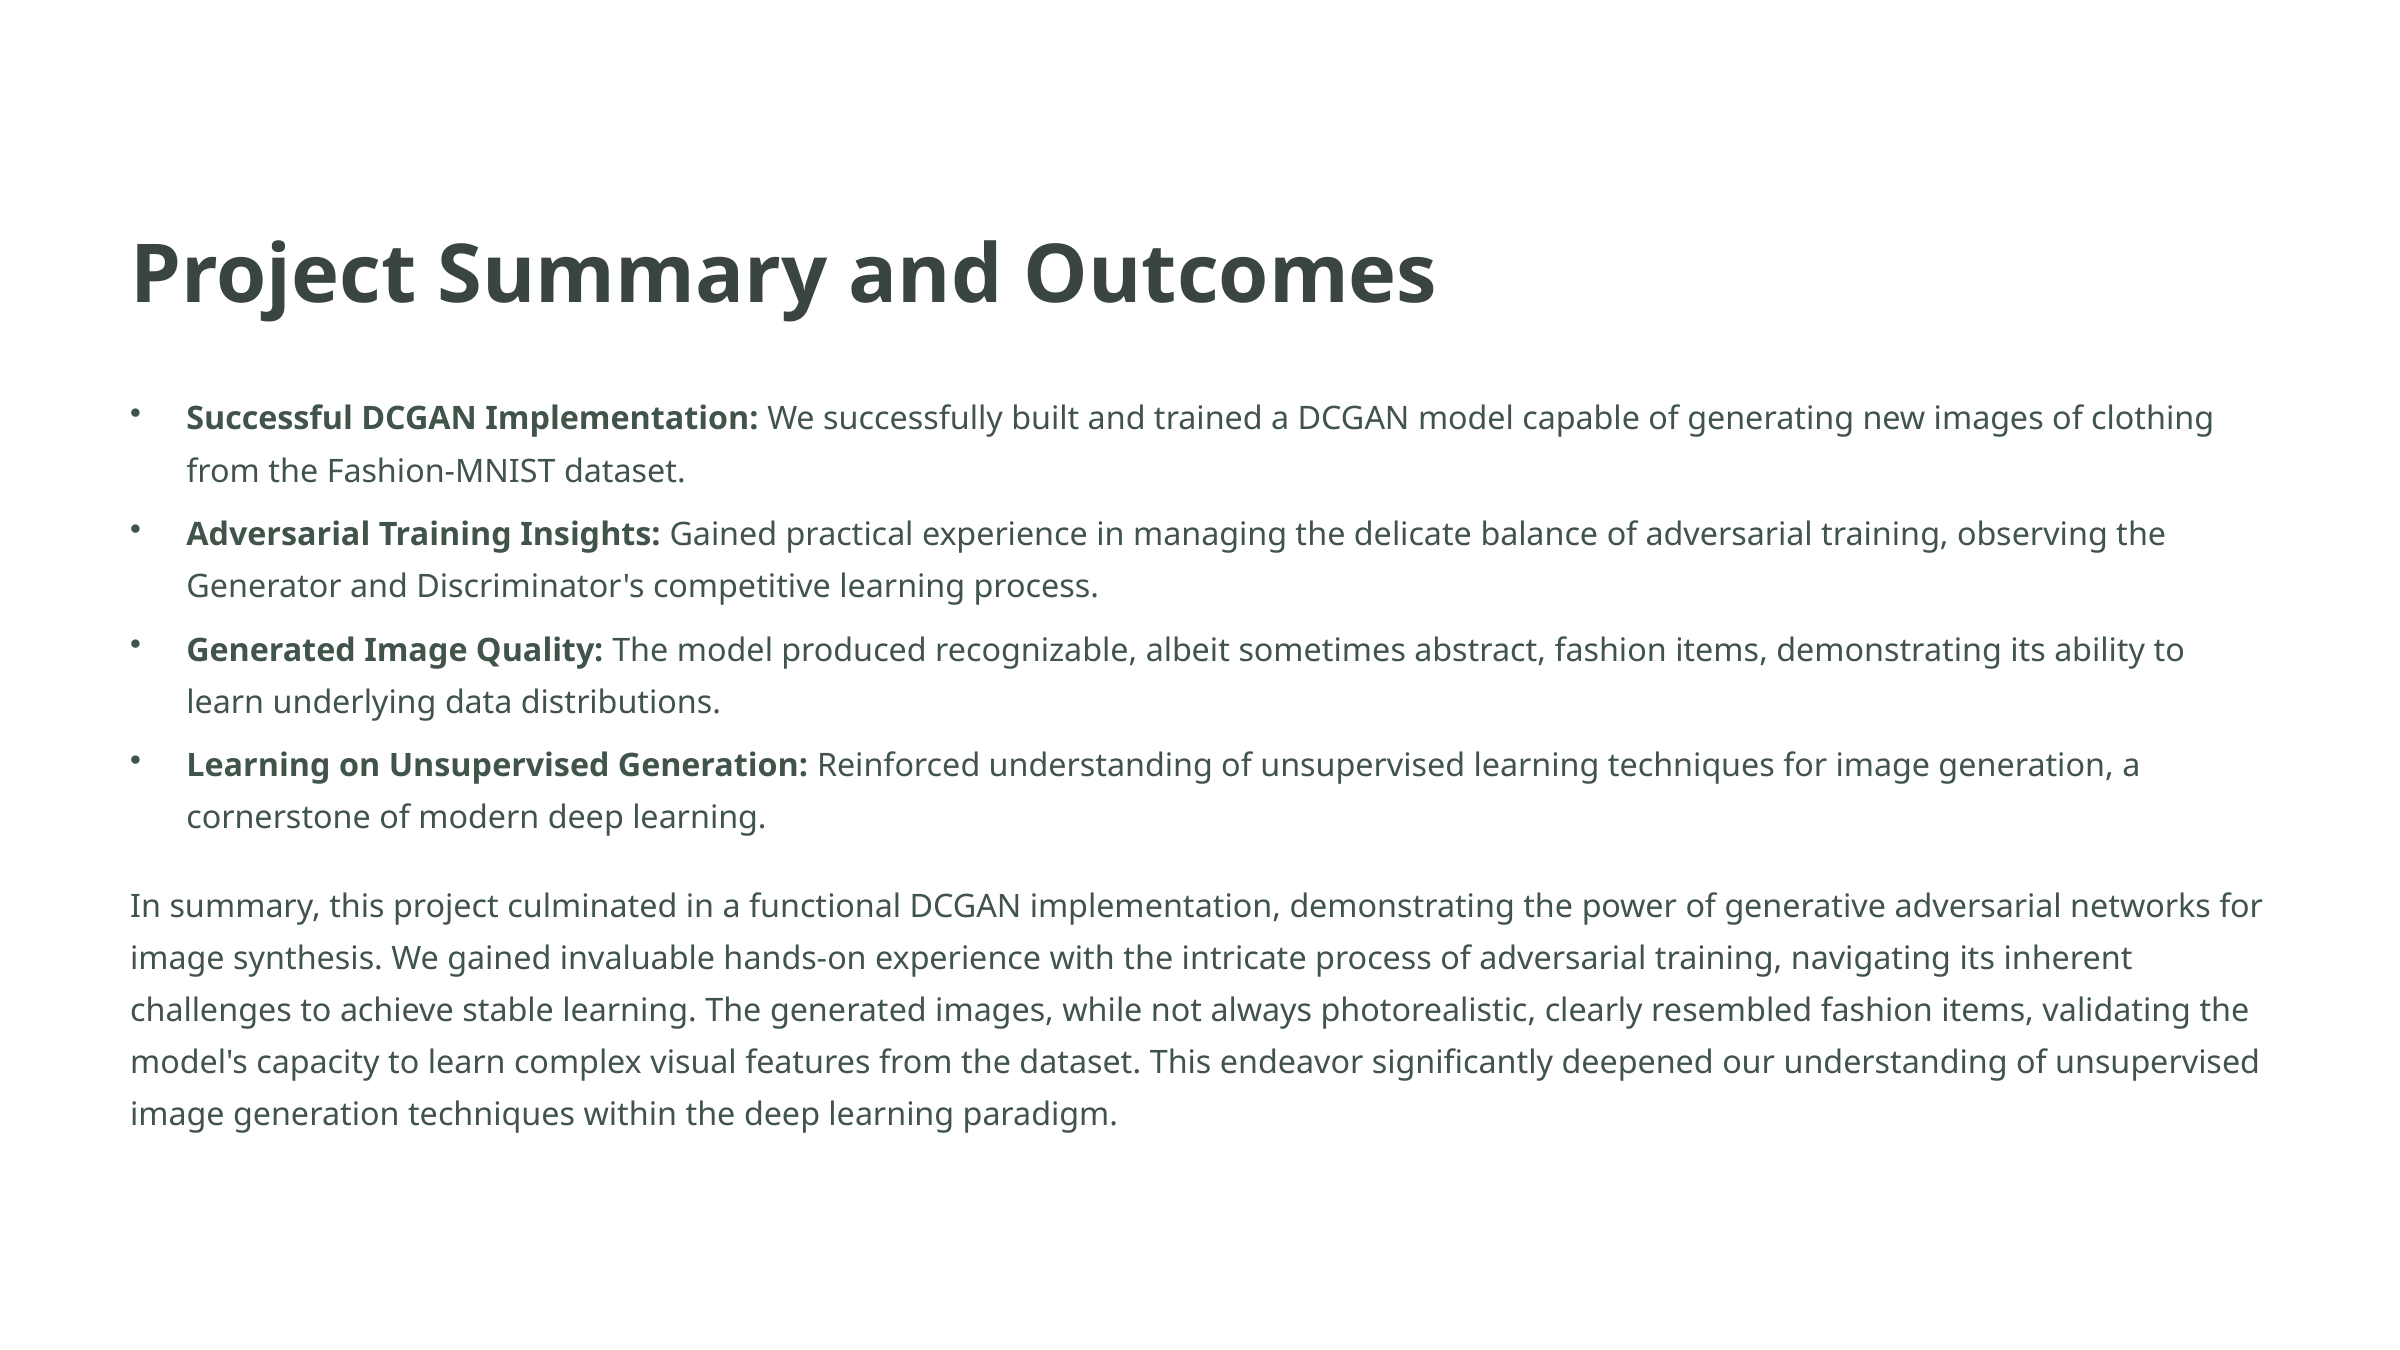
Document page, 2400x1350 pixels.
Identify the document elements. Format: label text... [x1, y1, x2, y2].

text_box Learning on Unsupervised Generation: Reinforced understanding of unsupervised learning techniques for image generation, a cornerstone of modern deep learning. [130, 731, 2270, 836]
text_box In summary, this project culminated in a functional DCGAN implementation, demonstrating the power of generative adversarial networks for image synthesis. We gained invaluable hands-on experience with the intricate process of adversarial training, navigating its inherent challenges to achieve stable learning. The generated images, while not always photorealistic, clearly resembled fashion items, validating the model's capacity to learn complex visual features from the dataset. This endeavor significantly deepened our understanding of unsupervised image generation techniques within the deep learning paradigm. [130, 871, 2270, 1133]
text_box Successful DCGAN Implementation: We successfully built and trained a DCGAN model capable of generating new images of clothing from the Fashion-MNIST dataset. [130, 384, 2270, 489]
text_box Project Summary and Outcomes [130, 217, 1464, 320]
text_box Adversarial Training Insights: Gained practical experience in managing the delicate balance of adversarial training, observing the Generator and Discriminator's competitive learning process. [130, 499, 2270, 605]
text_box Generated Image Quality: The model produced recognizable, albeit sometimes abstract, fashion items, demonstrating its ability to learn underlying data distributions. [130, 615, 2270, 720]
